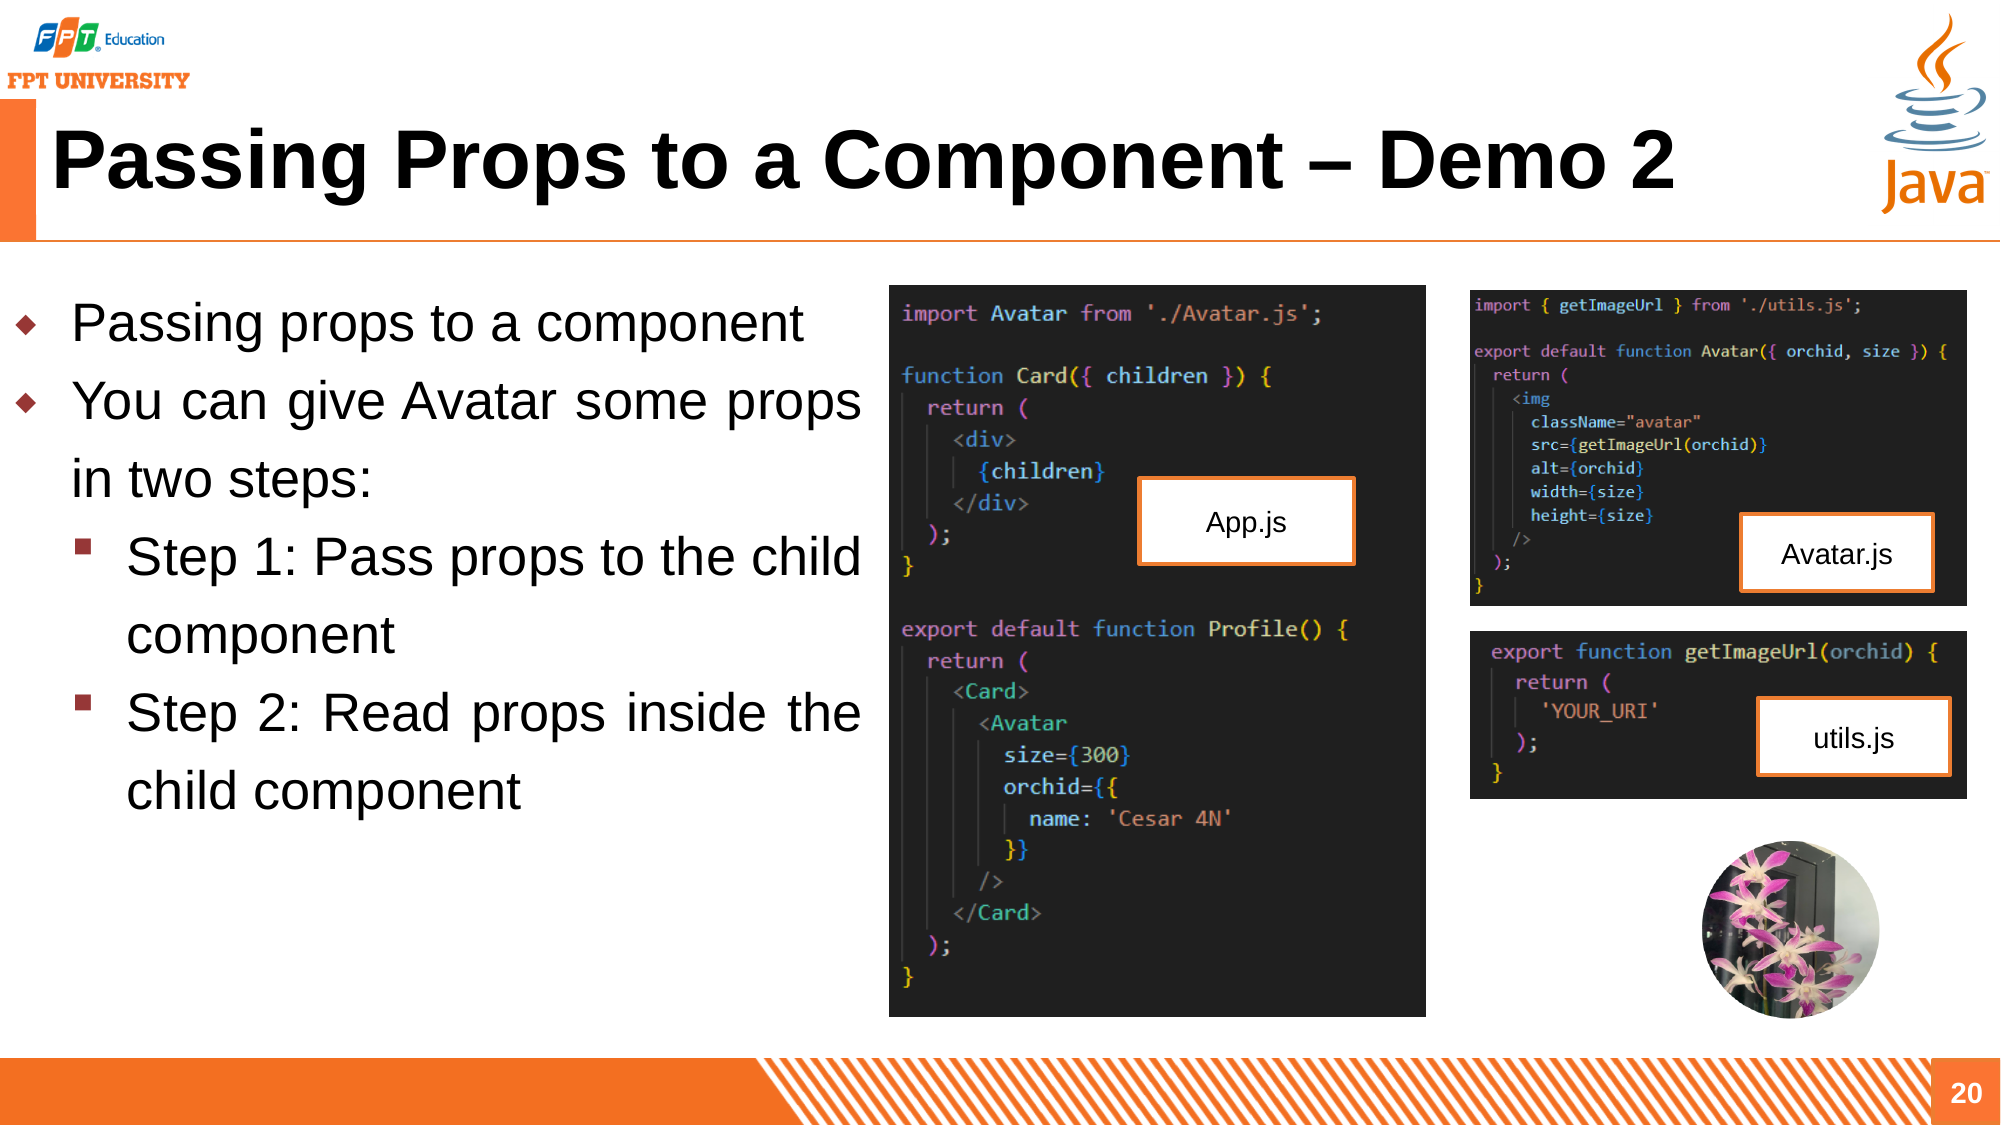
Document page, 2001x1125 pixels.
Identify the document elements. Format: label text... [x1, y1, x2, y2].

picture [1868, 4, 2000, 226]
picture [1470, 290, 1968, 606]
slide_number 20 [1933, 1059, 2000, 1124]
picture [0, 2, 197, 99]
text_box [1470, 631, 1968, 799]
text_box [888, 285, 1426, 1018]
list Passing props to a component You can give Avatar some props in two steps: Step 1: Pass props to the child component Step 2: Read props inside the child component [0, 266, 879, 1057]
picture [0, 1058, 1934, 1125]
picture [1691, 828, 1894, 1032]
title Passing Props to a Component – Demo 2 [36, 108, 1869, 215]
